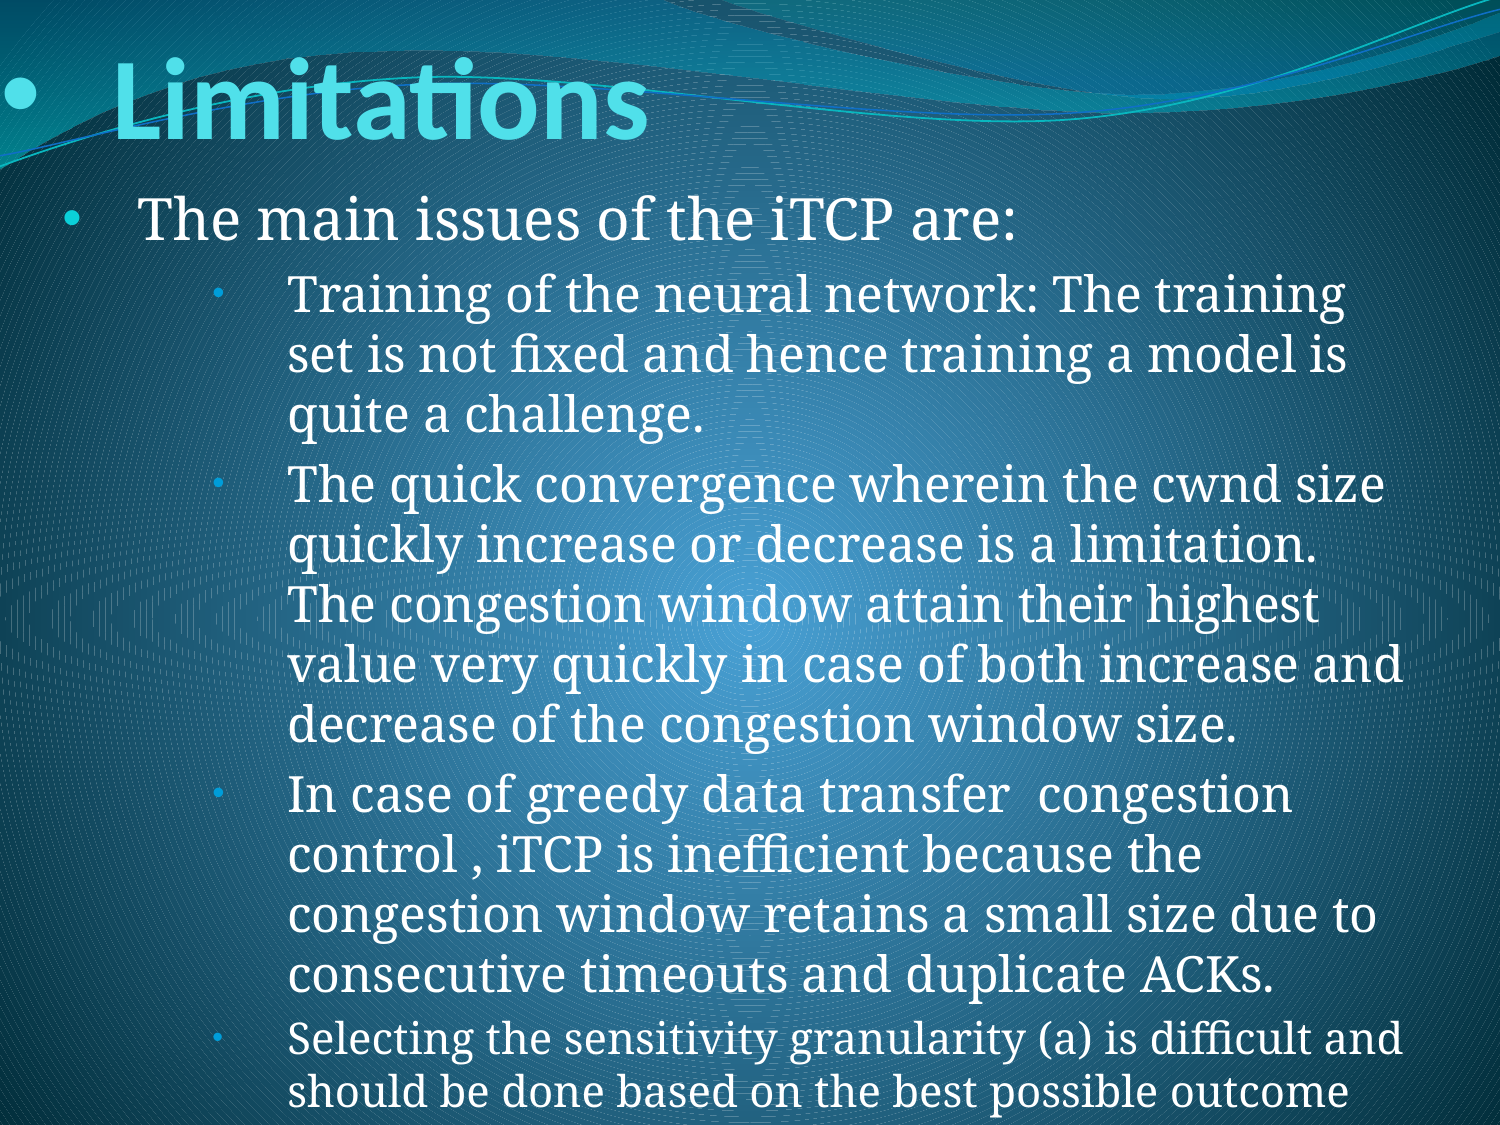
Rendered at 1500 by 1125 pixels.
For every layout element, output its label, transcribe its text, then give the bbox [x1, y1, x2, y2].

title Limitations [0, 3, 1288, 163]
subtitle The main issues of the iTCP are: Training of the neural network: The training set is not fixed and hence training a model is quite a challenge. The quick convergence wherein the cwnd size quickly increase or decrease is a limitation. The congestion window attain their highest value very quickly in case of both increase and decrease of the congestion window size. In case of greedy data transfer congestion control , iTCP is inefficient because the congestion window retains a small size due to consecutive timeouts and duplicate ACKs. Selecting the sensitivity granularity (a) is difficult and should be done based on the best possible outcome [62, 174, 1425, 1125]
